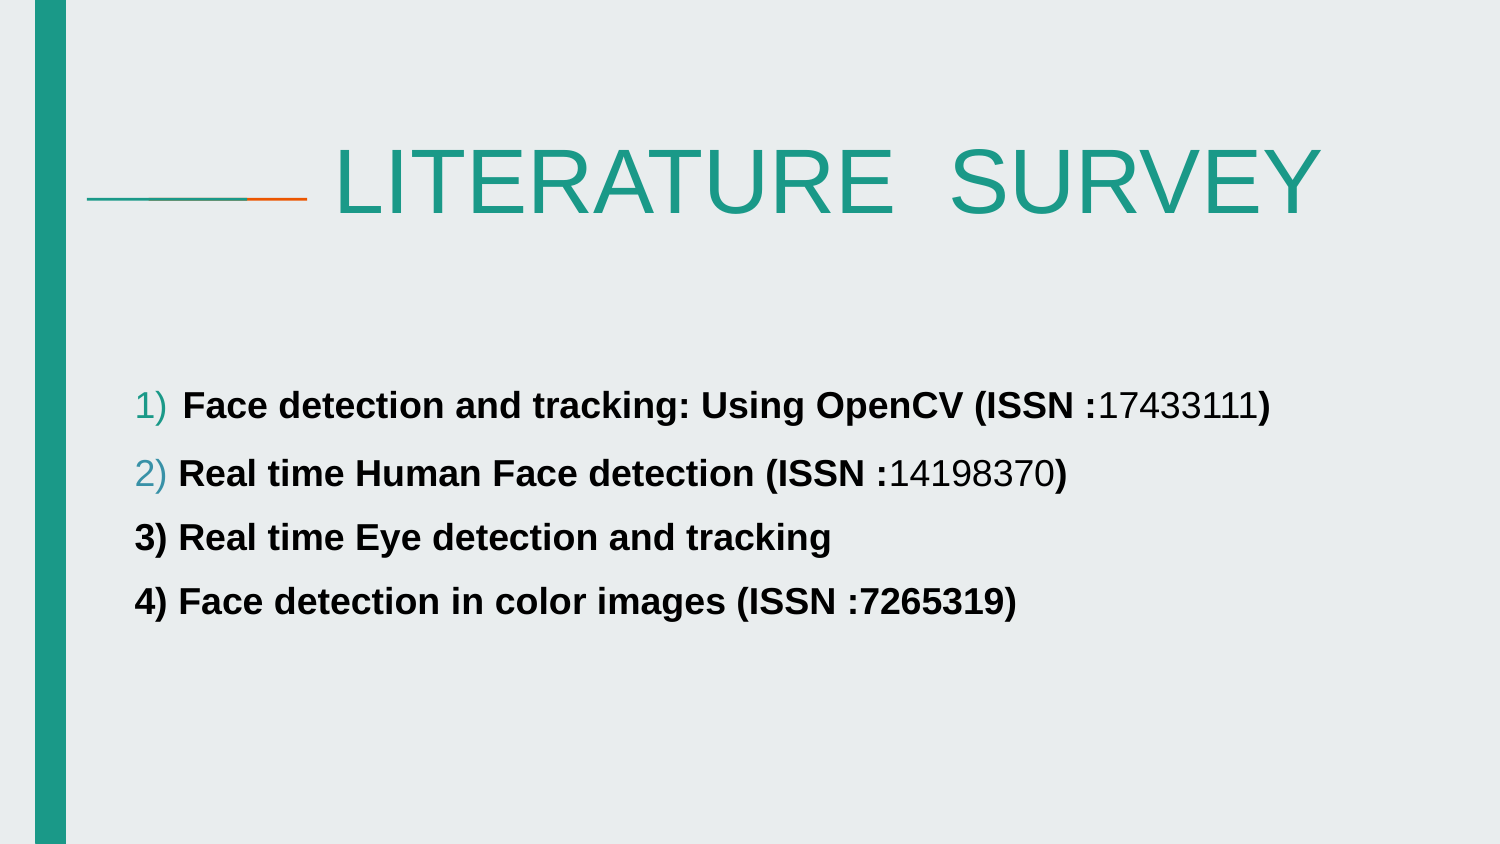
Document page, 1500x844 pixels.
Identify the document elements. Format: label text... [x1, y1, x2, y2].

list 1) Face detection and tracking: Using OpenCV (ISSN :17433111) 2) Real time Human Face detection (ISSN :14198370) 3) Real time Eye detection and tracking 4) Face detection in color images (ISSN :7265319) [119, 341, 1381, 712]
title LITERATURE SURVEY [318, 106, 1427, 233]
text_box [35, 0, 66, 844]
